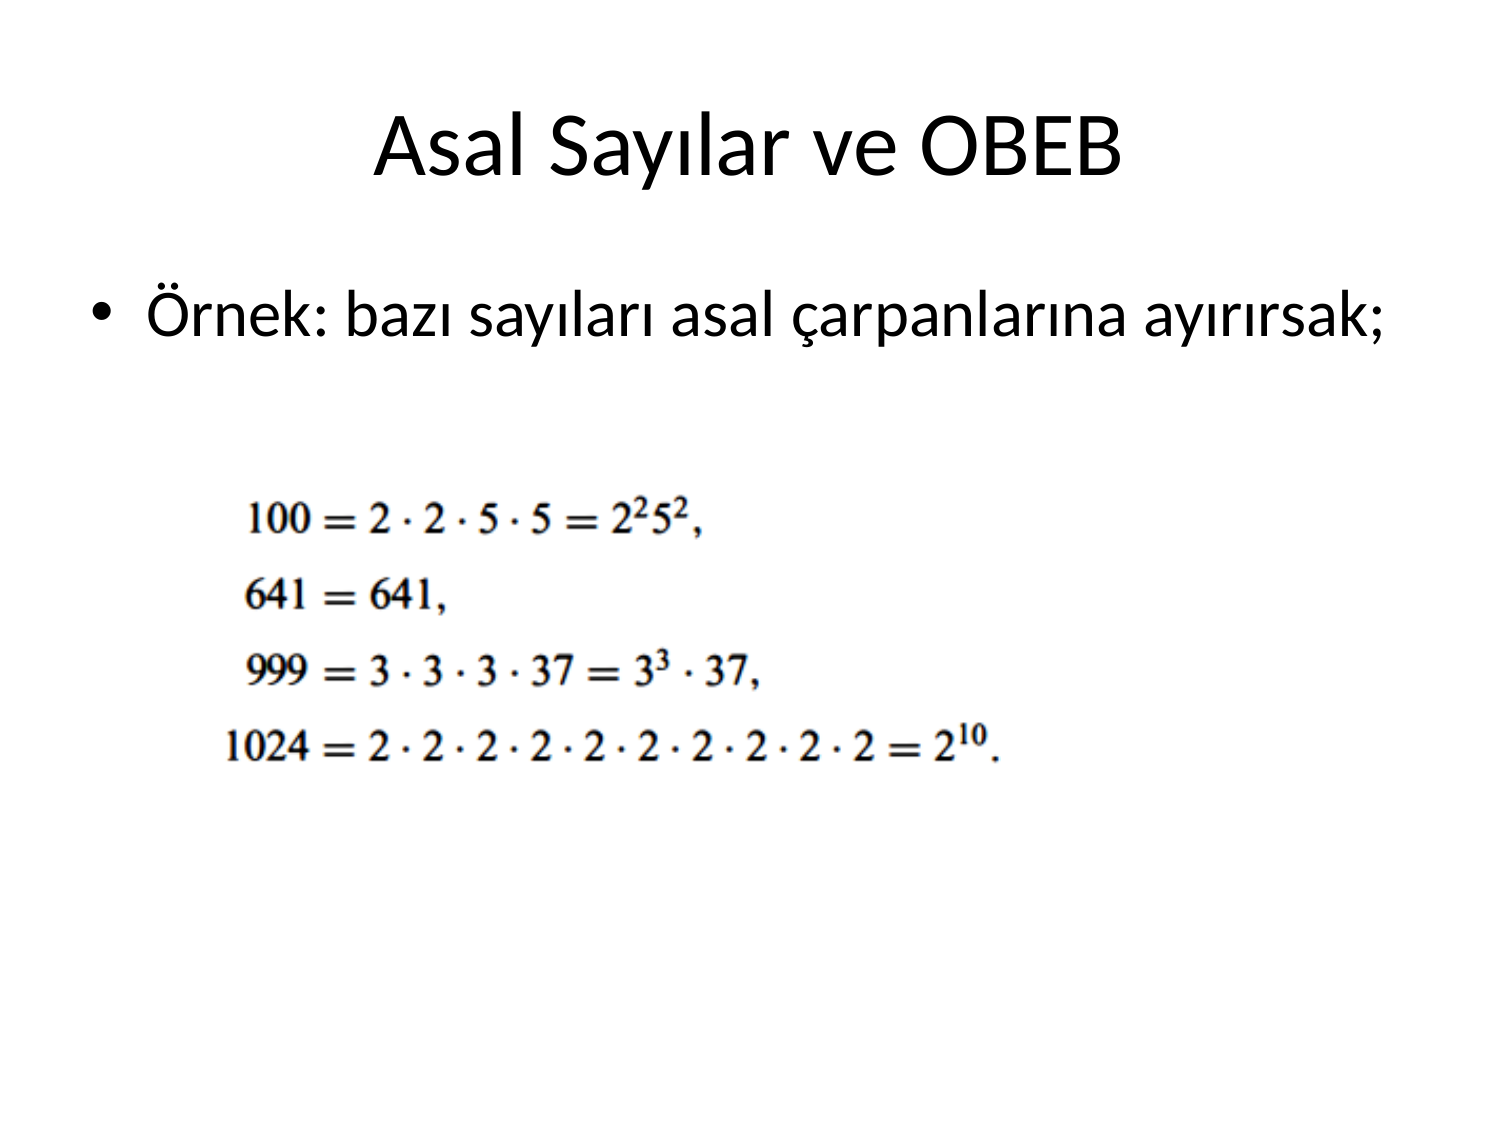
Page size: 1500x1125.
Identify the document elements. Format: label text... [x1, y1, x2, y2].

title Asal Sayılar ve OBEB [75, 45, 1425, 233]
list Örnek: bazı sayıları asal çarpanlarına ayırırsak; [75, 262, 1425, 1005]
picture [198, 445, 1001, 793]
